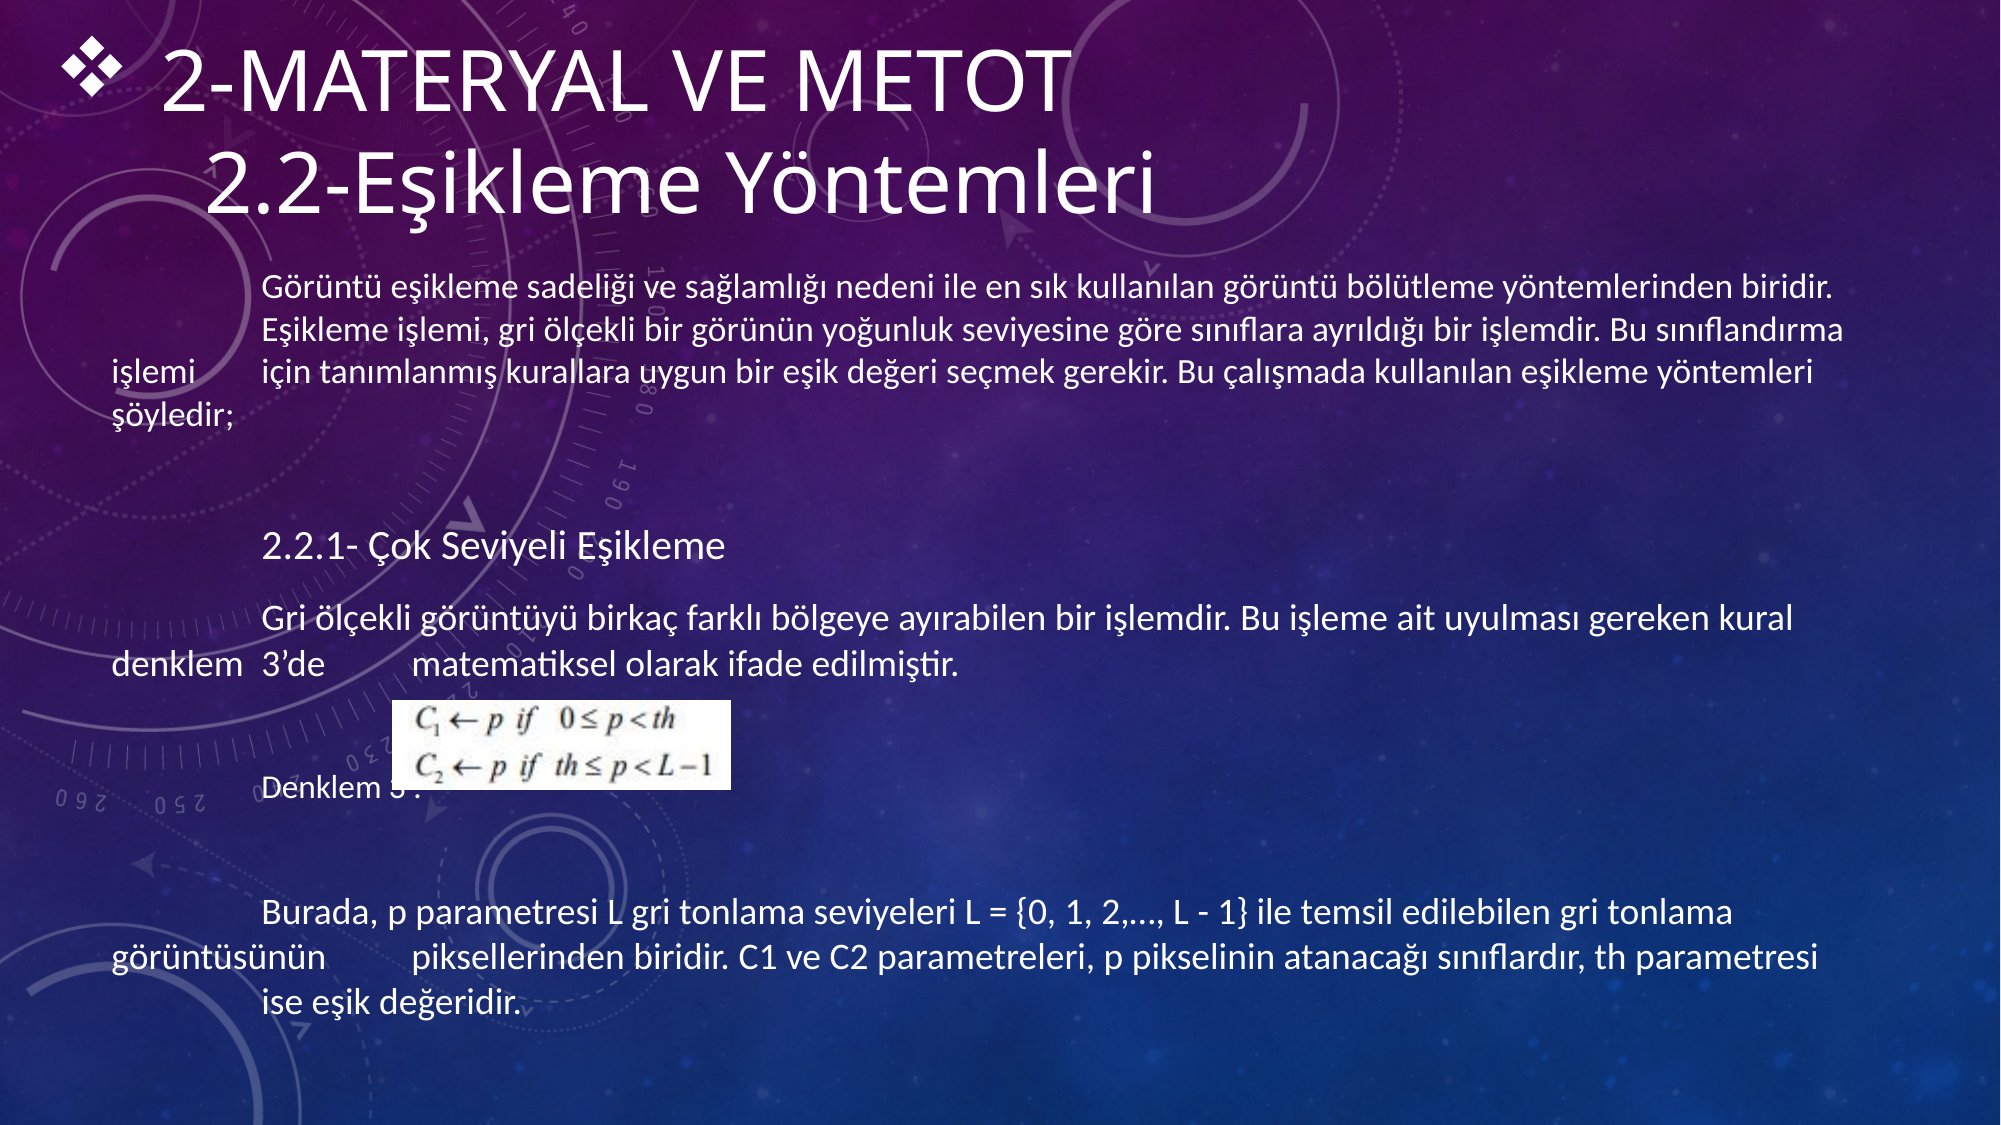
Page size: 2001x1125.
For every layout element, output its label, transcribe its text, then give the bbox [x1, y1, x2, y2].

picture [0, 0, 2001, 1125]
title 2-materyal ve metot 2.2-Eşikleme Yöntemleri [39, 6, 1179, 238]
subtitle Görüntü eşikleme sadeliği ve sağlamlığı nedeni ile en sık kullanılan görüntü bölütleme yöntemlerinden biridir. Eşikleme işlemi, gri ölçekli bir görünün yoğunluk seviyesine göre sınıflara ayrıldığı bir işlemdir. Bu sınıflandırma işlemi için tanımlanmış kurallara uygun bir eşik değeri seçmek gerekir. Bu çalışmada kullanılan eşikleme yöntemleri şöyledir; 2.2.1- Çok Seviyeli Eşikleme Gri ölçekli görüntüyü birkaç farklı bölgeye ayırabilen bir işlemdir. Bu işleme ait uyulması gereken kural denklem 3’de matematiksel olarak ifade edilmiştir. Denklem 3 : Burada, p parametresi L gri tonlama seviyeleri L = {0, 1, 2,…, L - 1} ile temsil edilebilen gri tonlama görüntüsünün piksellerinden biridir. C1 ve C2 parametreleri, p pikselinin atanacağı sınıflardır, th parametresi ise eşik değeridir. [96, 255, 1892, 1040]
